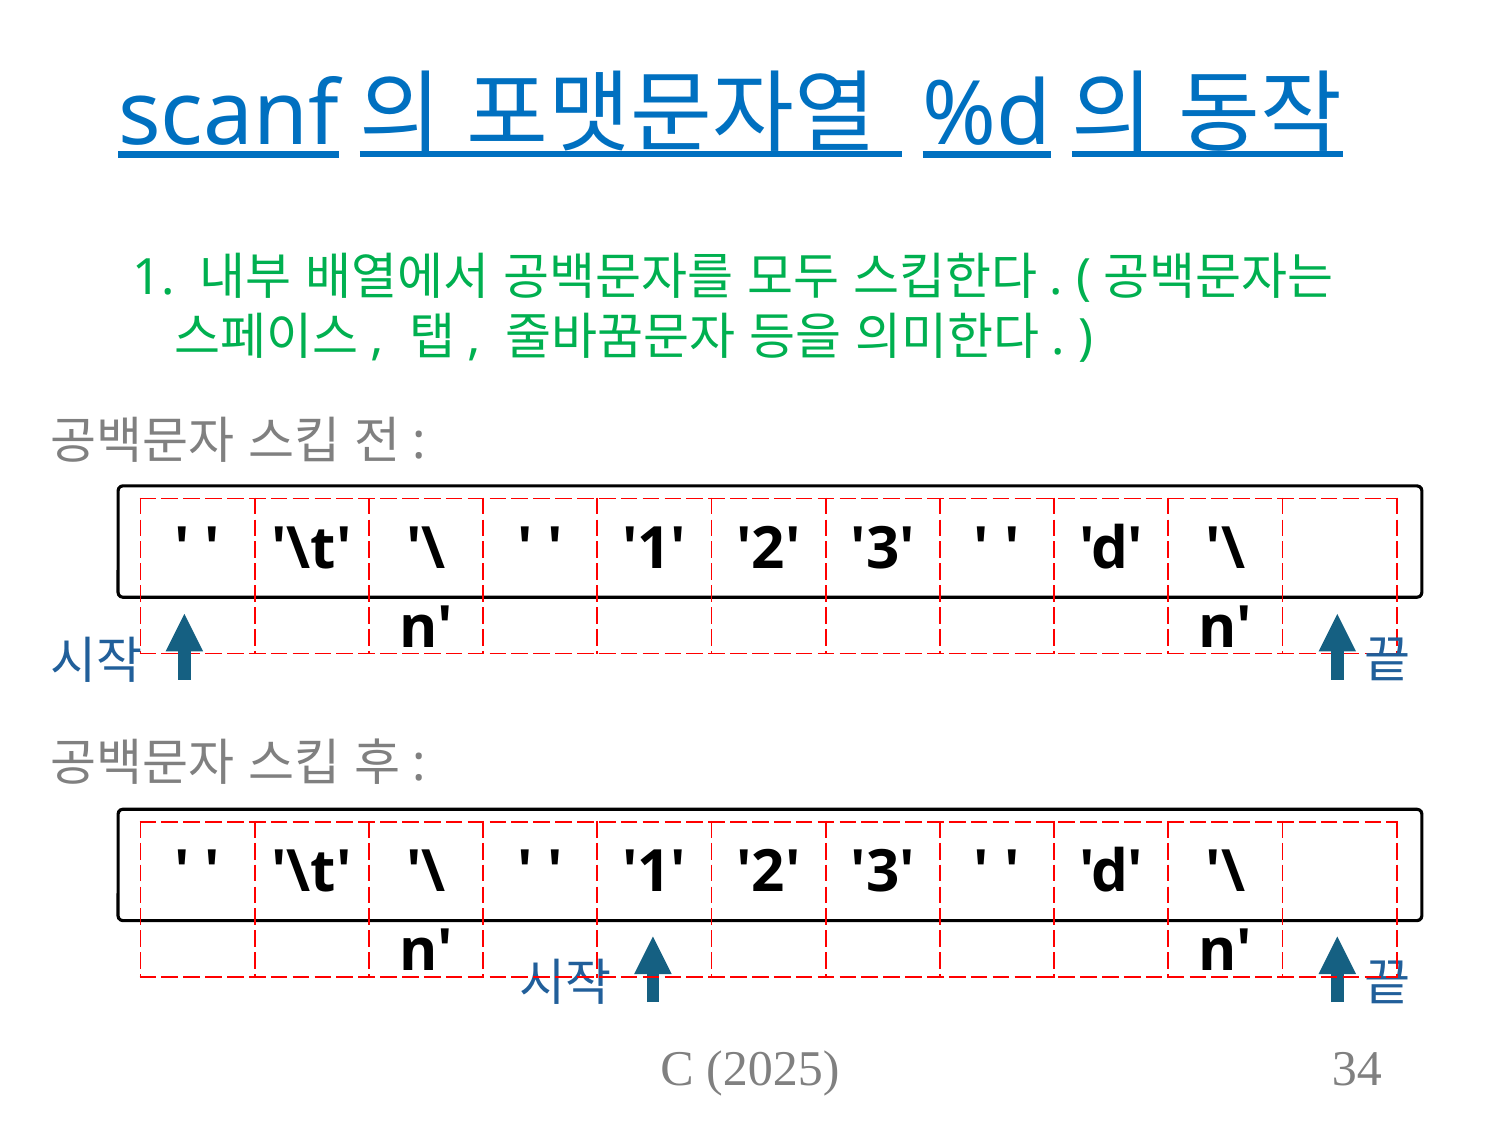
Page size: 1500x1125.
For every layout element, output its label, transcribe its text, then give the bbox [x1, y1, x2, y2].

table_header '1' [597, 822, 711, 977]
text_box 시작 [36, 620, 172, 696]
table_header [1283, 822, 1397, 977]
table_header '\n' [1168, 499, 1283, 654]
text_box 1. 내부 배열에서 공백문자를 모두 스킵한다. (공백문자는 스페이스, 탭, 줄바꿈문자 등을 의미한다. ) [118, 237, 1473, 372]
text_box [116, 484, 1424, 599]
table_header '2' [711, 822, 826, 977]
text_box 끝 [1349, 943, 1425, 1018]
text_box 끝 [1349, 620, 1425, 696]
title scanf의 포맷문자열 %d의 동작 [103, 59, 1458, 172]
text_box 공백문자 스킵 전: [36, 400, 782, 476]
table_header ' ' [940, 822, 1054, 977]
table_header '3' [826, 499, 940, 654]
slide_number 34 [1059, 1042, 1397, 1103]
table_header ' ' [140, 499, 255, 654]
table_header ' ' [483, 499, 597, 654]
table_header ' ' [483, 822, 597, 977]
text_box 시작 [504, 977, 640, 1019]
table_header '\n' [369, 499, 483, 654]
table_header '1' [597, 499, 711, 654]
text_box [116, 807, 1424, 923]
table_header '\t' [255, 822, 369, 977]
table_header ' ' [940, 499, 1054, 654]
text_box 공백문자 스킵 후: [36, 723, 782, 799]
table_header '2' [711, 499, 826, 654]
footer C (2025) [496, 1042, 1004, 1103]
table_header ' ' [140, 822, 255, 977]
table_header [1283, 499, 1397, 654]
table_header '3' [826, 822, 940, 977]
table_header '\n' [1168, 822, 1283, 977]
table_header 'd' [1054, 499, 1168, 654]
table_header '\n' [369, 822, 483, 977]
table_header '\t' [255, 499, 369, 654]
table_header 'd' [1054, 822, 1168, 977]
